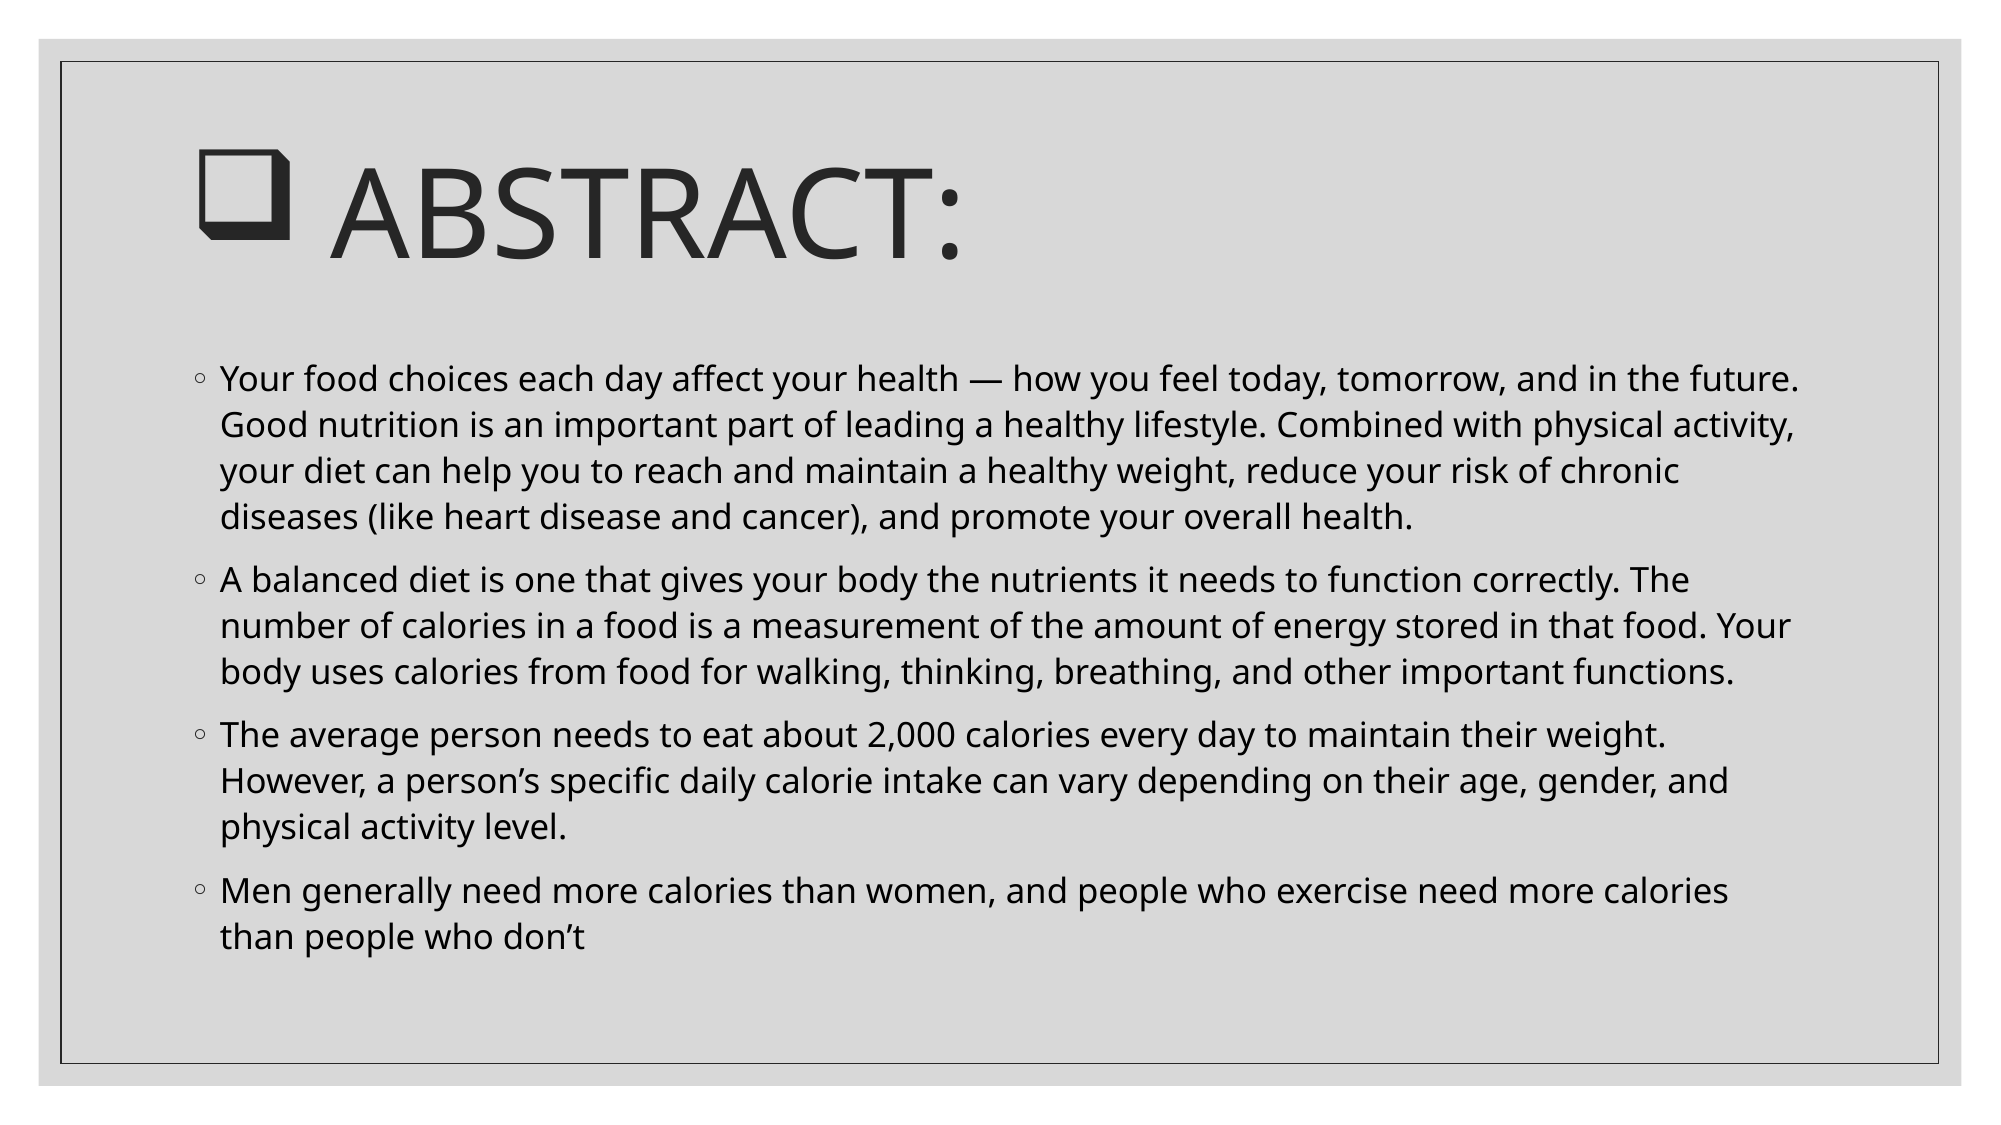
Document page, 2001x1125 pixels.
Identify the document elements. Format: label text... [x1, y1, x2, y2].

list Your food choices each day affect your health — how you feel today, tomorrow, and in the future. Good nutrition is an important part of leading a healthy lifestyle. Combined with physical activity, your diet can help you to reach and maintain a healthy weight, reduce your risk of chronic diseases (like heart disease and cancer), and promote your overall health. A balanced diet is one that gives your body the nutrients it needs to function correctly. The number of calories in a food is a measurement of the amount of energy stored in that food. Your body uses calories from food for walking, thinking, breathing, and other important functions. The average person needs to eat about 2,000 calories every day to maintain their weight. However, a person’s specific daily calorie intake can vary depending on their age, gender, and physical activity level. Men generally need more calories than women, and people who exercise need more calories than people who don’t [174, 345, 1825, 977]
title ABSTRACT: [174, 105, 1825, 331]
